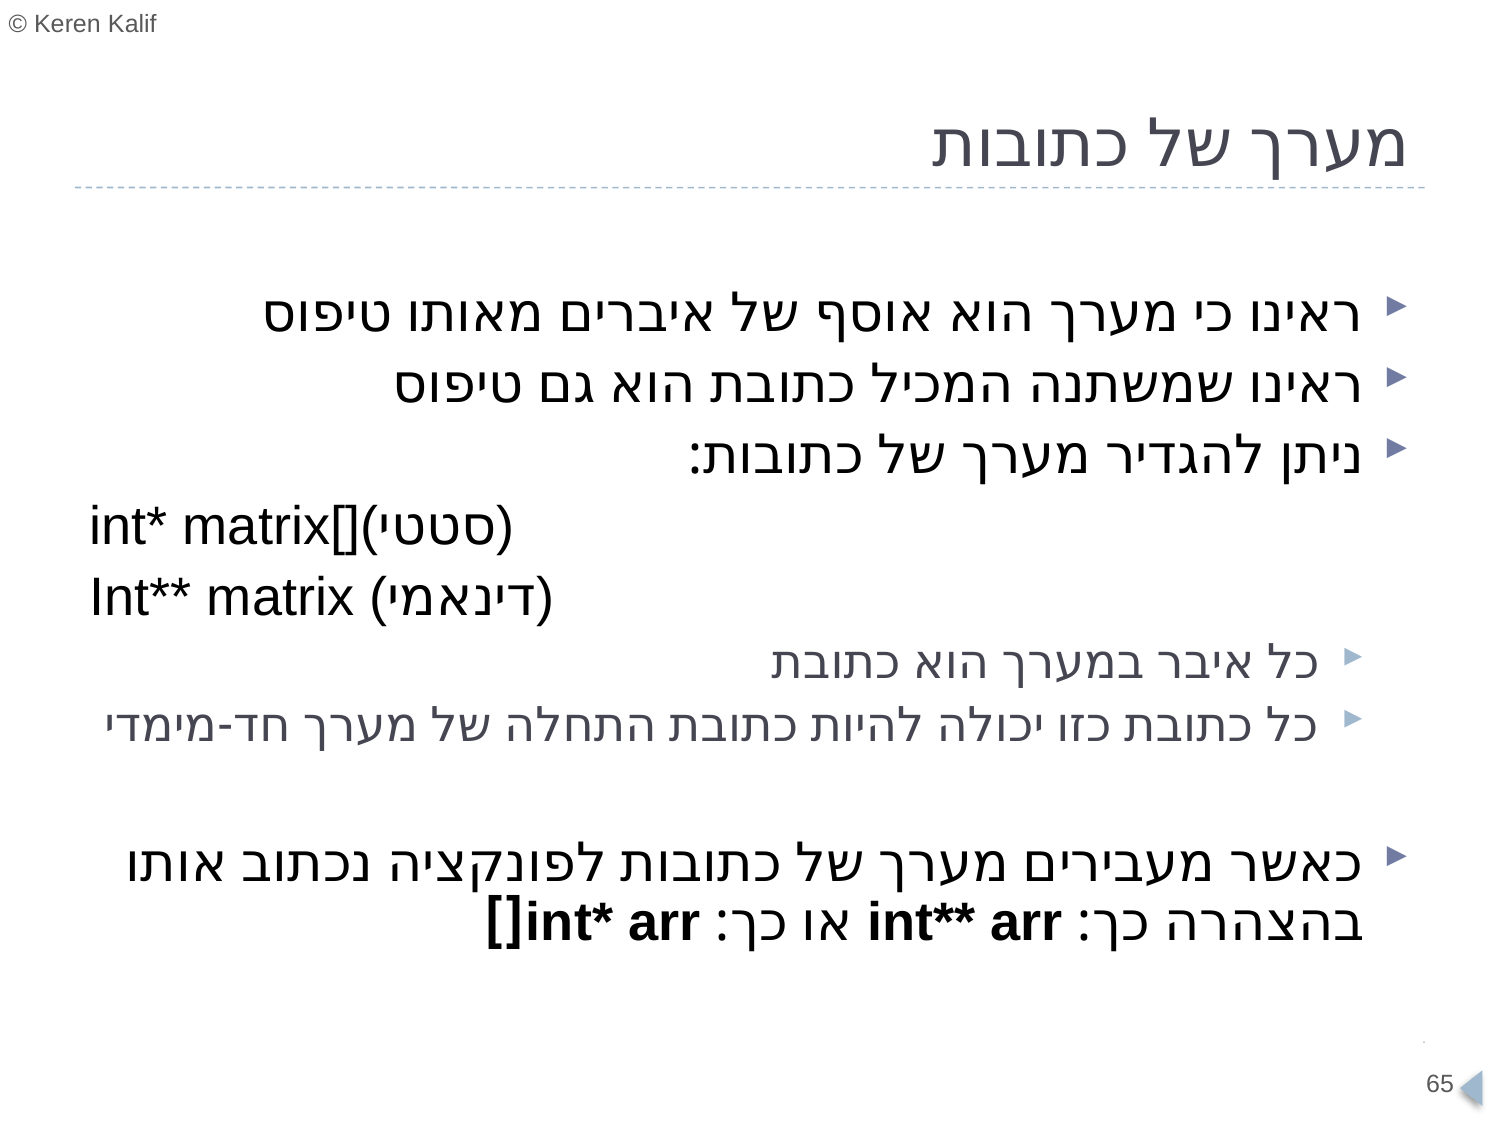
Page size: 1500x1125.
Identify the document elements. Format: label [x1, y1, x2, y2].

list [75, 200, 1425, 1010]
title [53, 24, 1425, 188]
